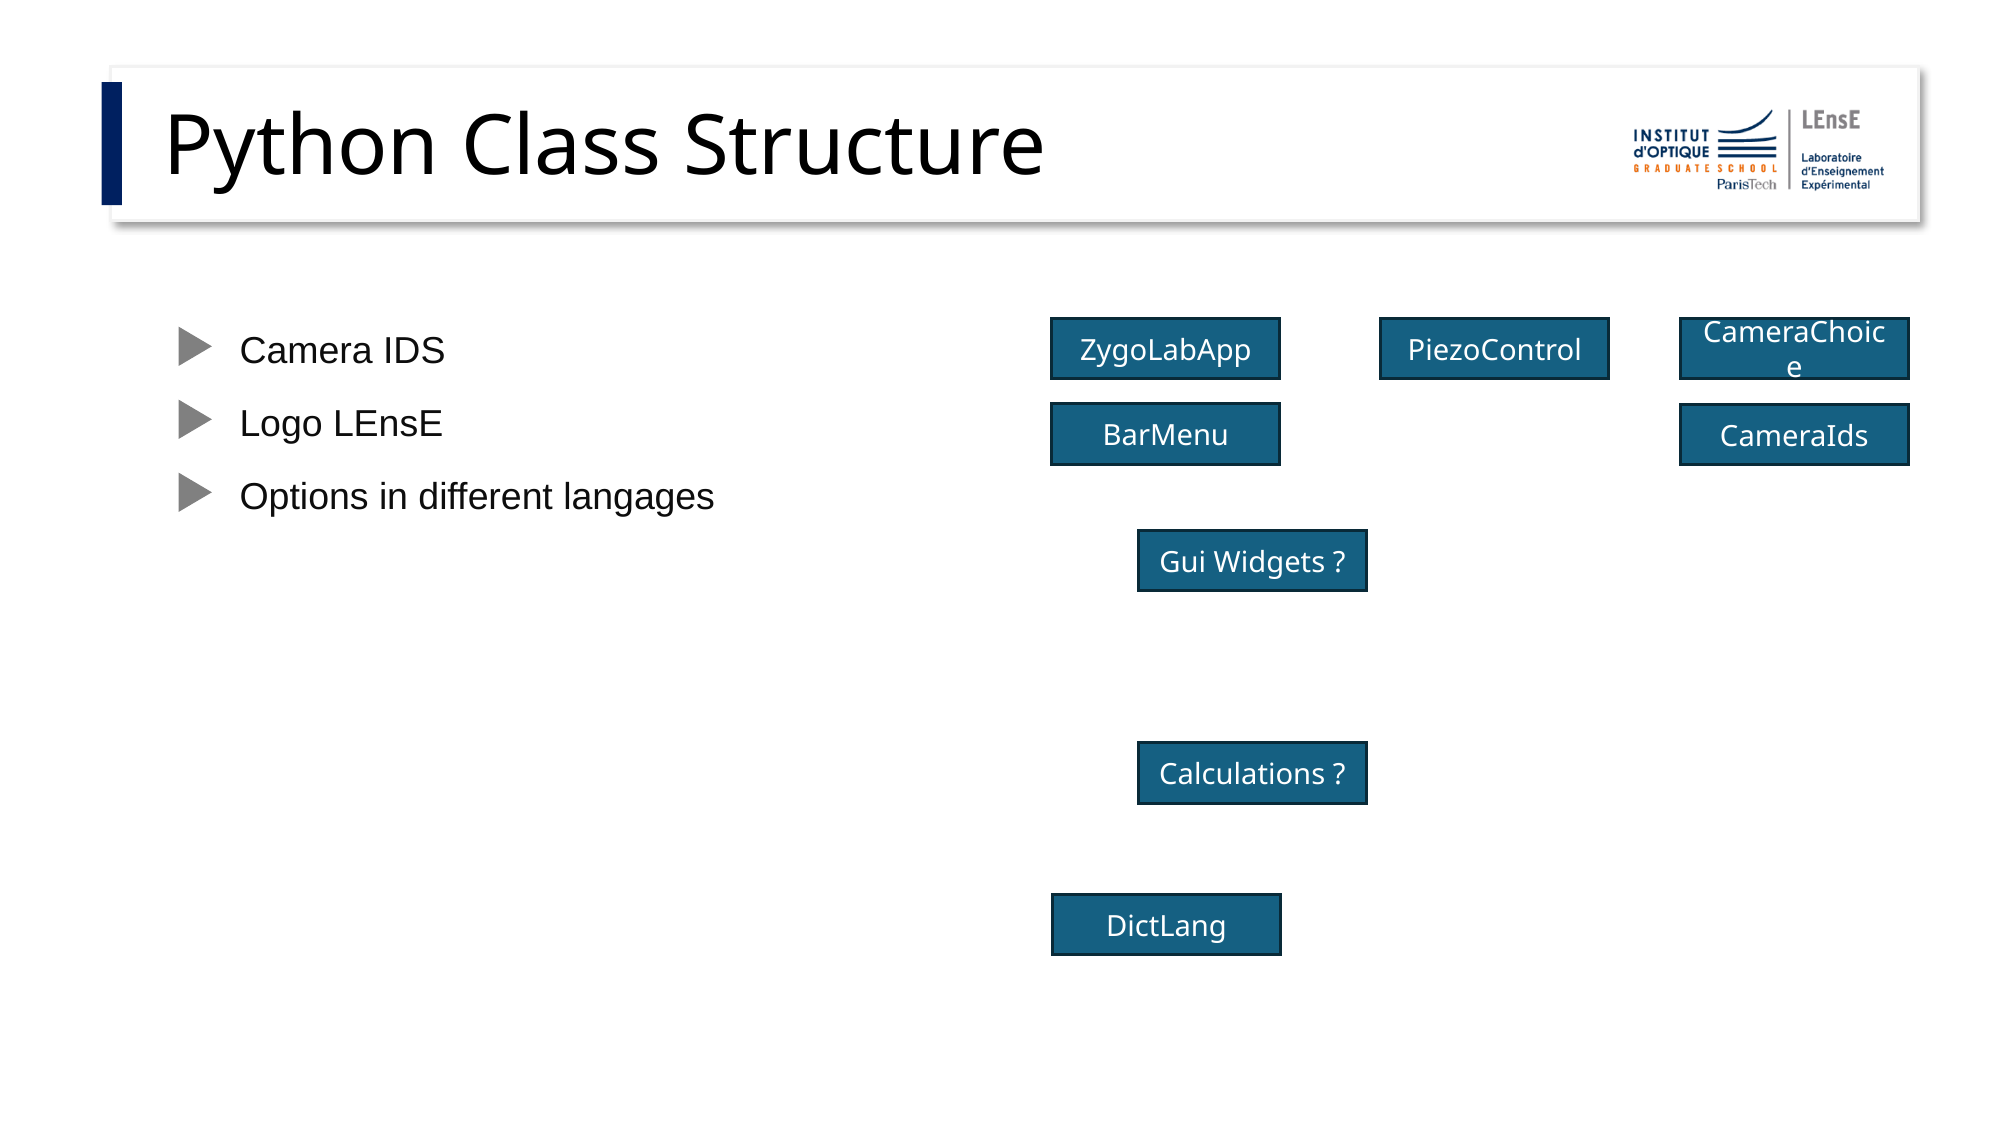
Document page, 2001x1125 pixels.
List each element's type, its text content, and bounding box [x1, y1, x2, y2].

text_box [109, 65, 1920, 222]
picture [1608, 83, 1909, 208]
text_box [177, 469, 215, 515]
text_box [100, 81, 123, 207]
text_box CameraChoice [1679, 317, 1910, 380]
text_box Camera IDS [224, 318, 1050, 378]
text_box DictLang [1051, 893, 1282, 956]
text_box CameraIds [1679, 403, 1910, 466]
text_box BarMenu [1050, 402, 1281, 466]
text_box [177, 396, 215, 442]
text_box Calculations ? [1137, 741, 1368, 805]
text_box Logo LEnsE [224, 391, 1088, 451]
text_box PiezoControl [1379, 317, 1610, 380]
text_box [177, 323, 215, 369]
text_box Python Class Structure [148, 95, 1621, 211]
text_box Gui Widgets ? [1137, 529, 1368, 592]
text_box ZygoLabApp [1050, 317, 1281, 380]
text_box Options in different langages [224, 464, 1088, 524]
